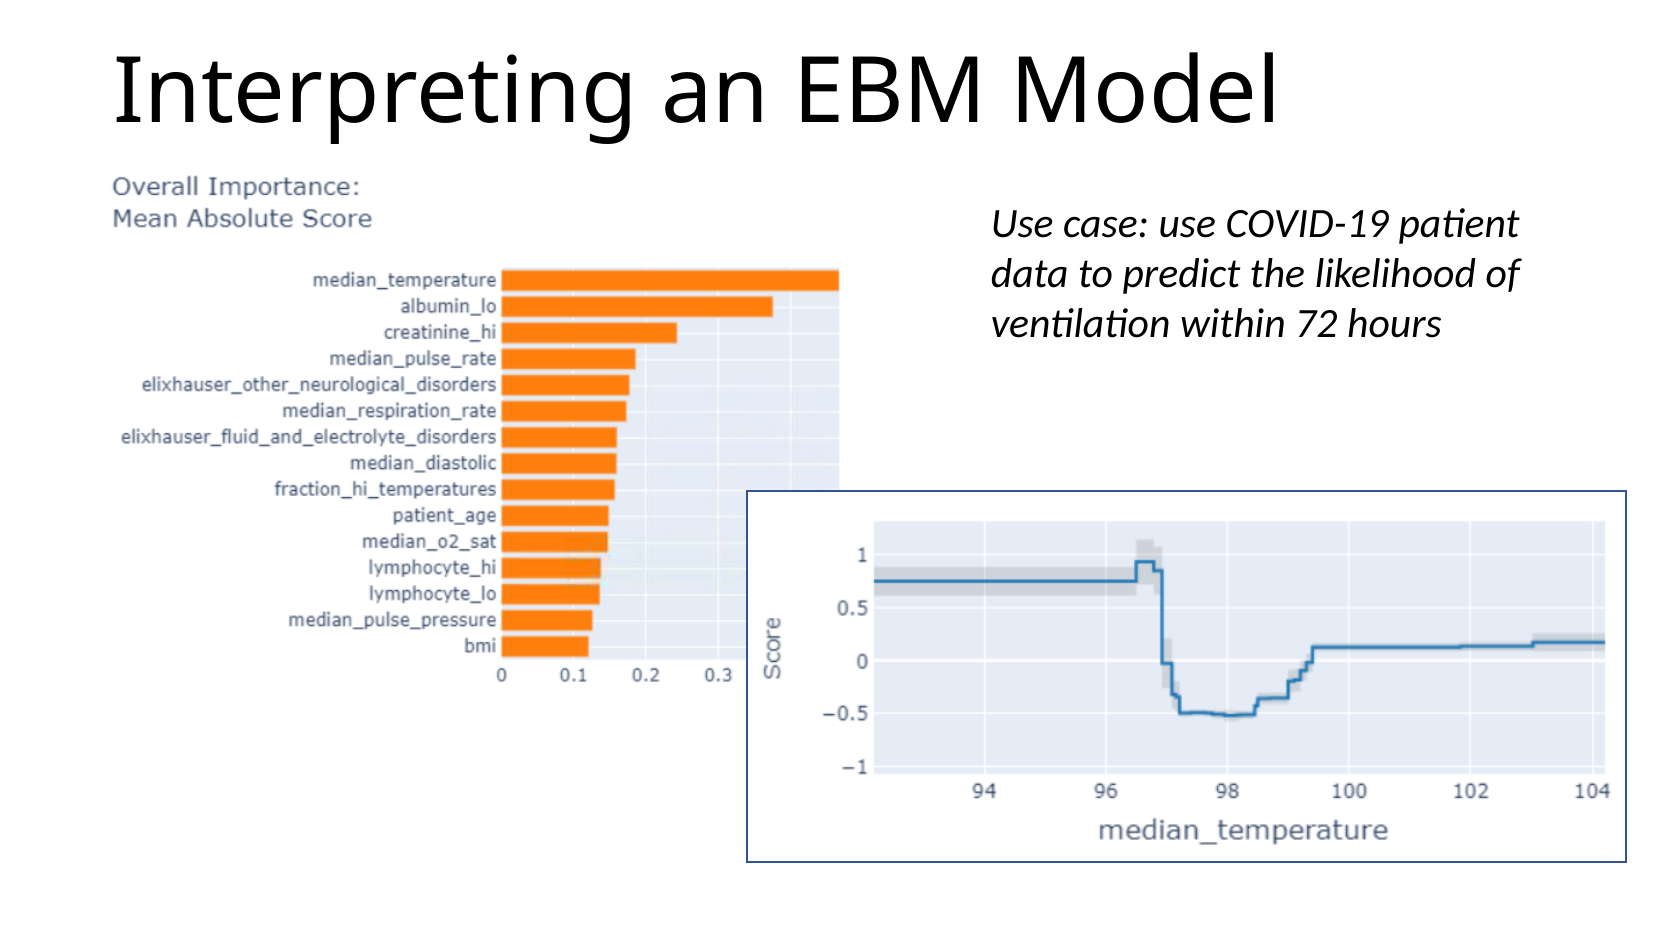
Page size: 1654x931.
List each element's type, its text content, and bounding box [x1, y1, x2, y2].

text_box Use case: use COVID-19 patient data to predict the likelihood of ventilation within 72 hours [990, 195, 1563, 346]
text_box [746, 490, 1635, 852]
text_box [746, 852, 1627, 862]
title Interpreting an EBM Model [113, 30, 1540, 156]
picture [76, 166, 873, 734]
